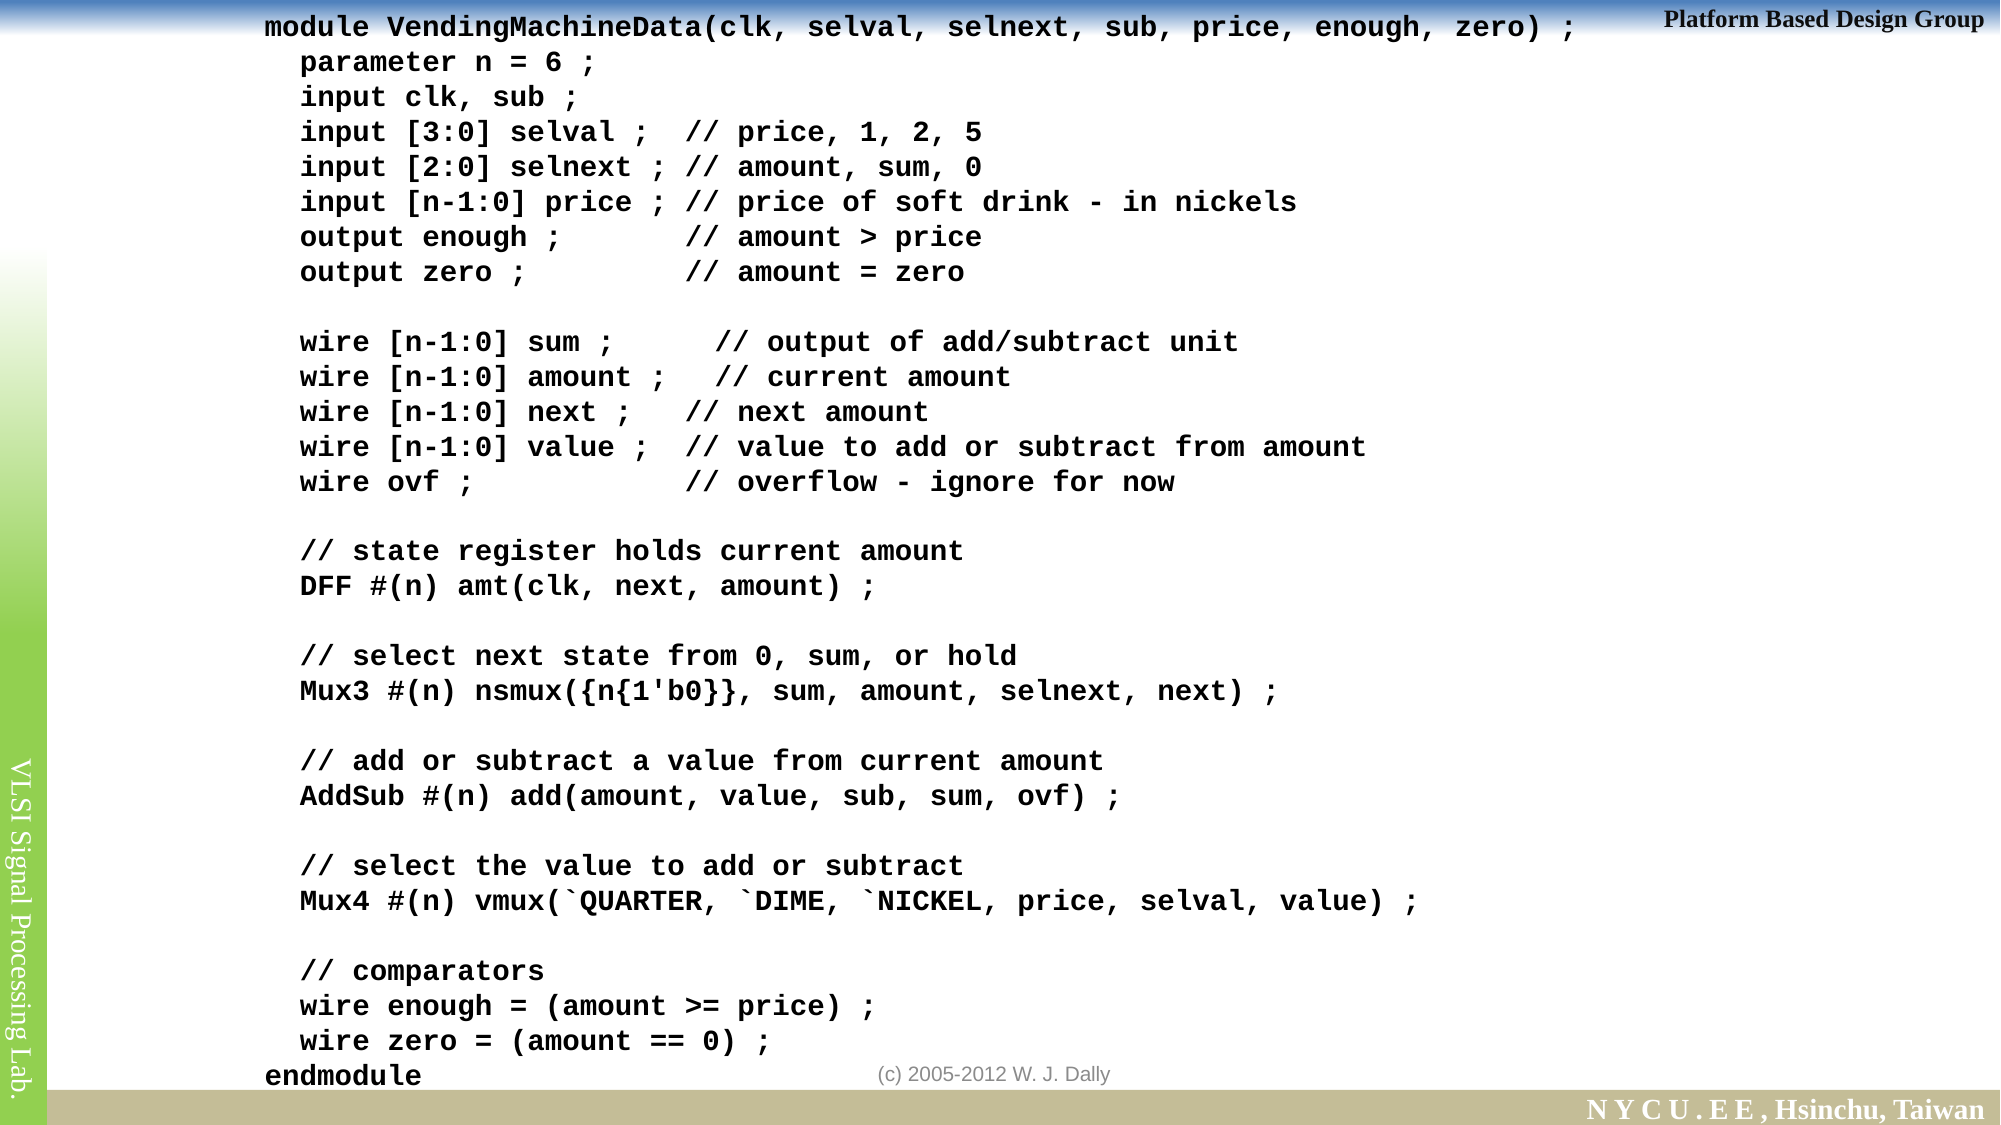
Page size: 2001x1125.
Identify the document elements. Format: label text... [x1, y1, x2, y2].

footer (c) 2005-2012 W. J. Dally [683, 1042, 1317, 1103]
text_box module VendingMachineData(clk, selval, selnext, sub, price, enough, zero) ; parameter n = 6 ; input clk, sub ; input [3:0] selval ; // price, 1, 2, 5 input [2:0] selnext ; // amount, sum, 0 input [n-1:0] price ; // price of soft drink - in nickels output enough ; // amount > price output zero ; // amount = zero wire [n-1:0] sum ; // output of add/subtract unit wire [n-1:0] amount ; // current amount wire [n-1:0] next ; // next amount wire [n-1:0] value ; // value to add or subtract from amount wire ovf ; // overflow - ignore for now // state register holds current amount DFF #(n) amt(clk, next, amount) ; // select next state from 0, sum, or hold Mux3 #(n) nsmux({n{1'b0}}, sum, amount, selnext, next) ; // add or subtract a value from current amount AddSub #(n) add(amount, value, sub, sum, ovf) ; // select the value to add or subtract Mux4 #(n) vmux(`QUARTER, `DIME, `NICKEL, price, selval, value) ; // comparators wire enough = (amount >= price) ; wire zero = (amount == 0) ; endmodule [249, 0, 1729, 1099]
